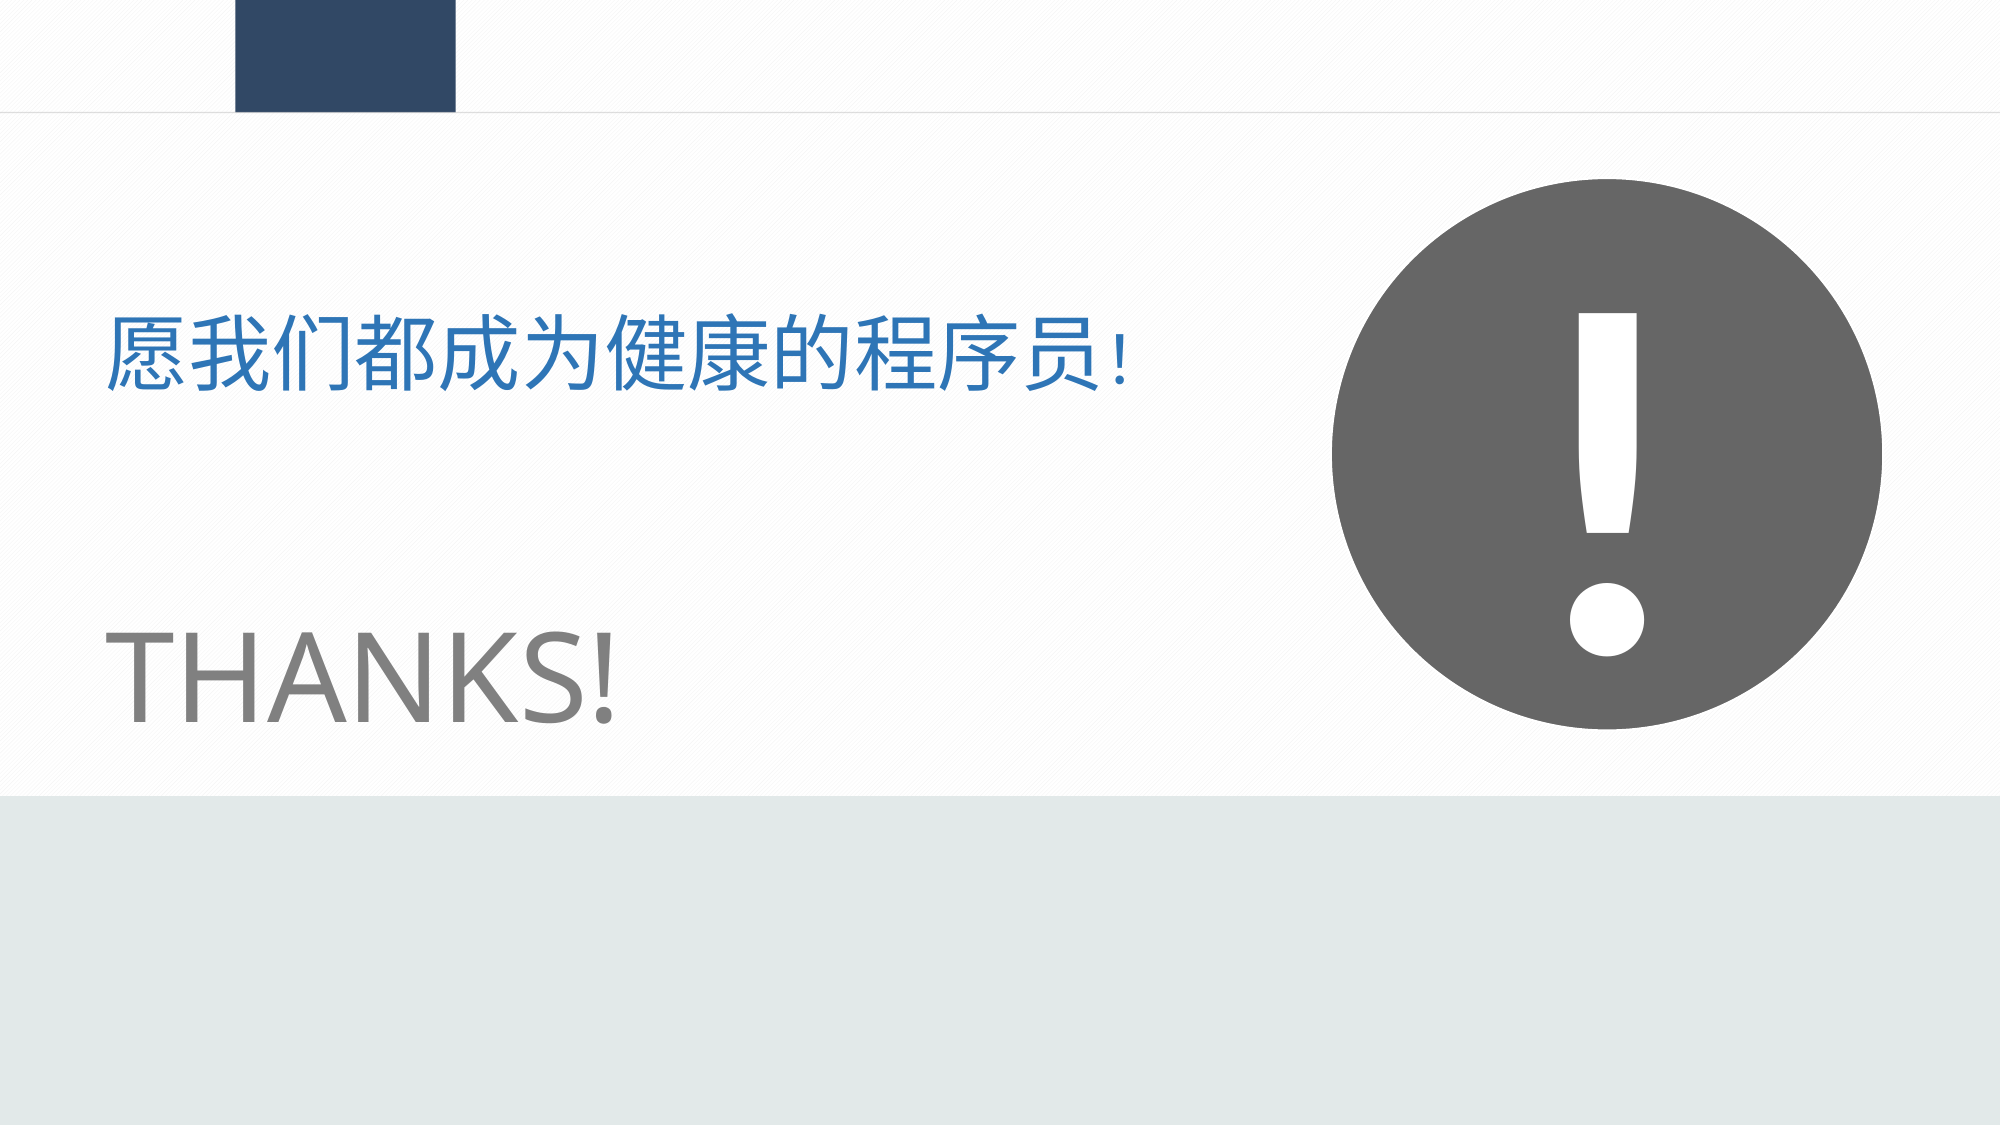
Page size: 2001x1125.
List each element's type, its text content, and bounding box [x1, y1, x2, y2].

text_box [0, 795, 2000, 1125]
text_box [1329, 203, 1489, 706]
text_box [234, 0, 457, 111]
text_box ! [1489, 148, 1725, 761]
text_box 愿我们都成为健康的程序员！ [90, 293, 1217, 409]
text_box [1725, 203, 1885, 706]
text_box THANKS! [90, 514, 1091, 755]
